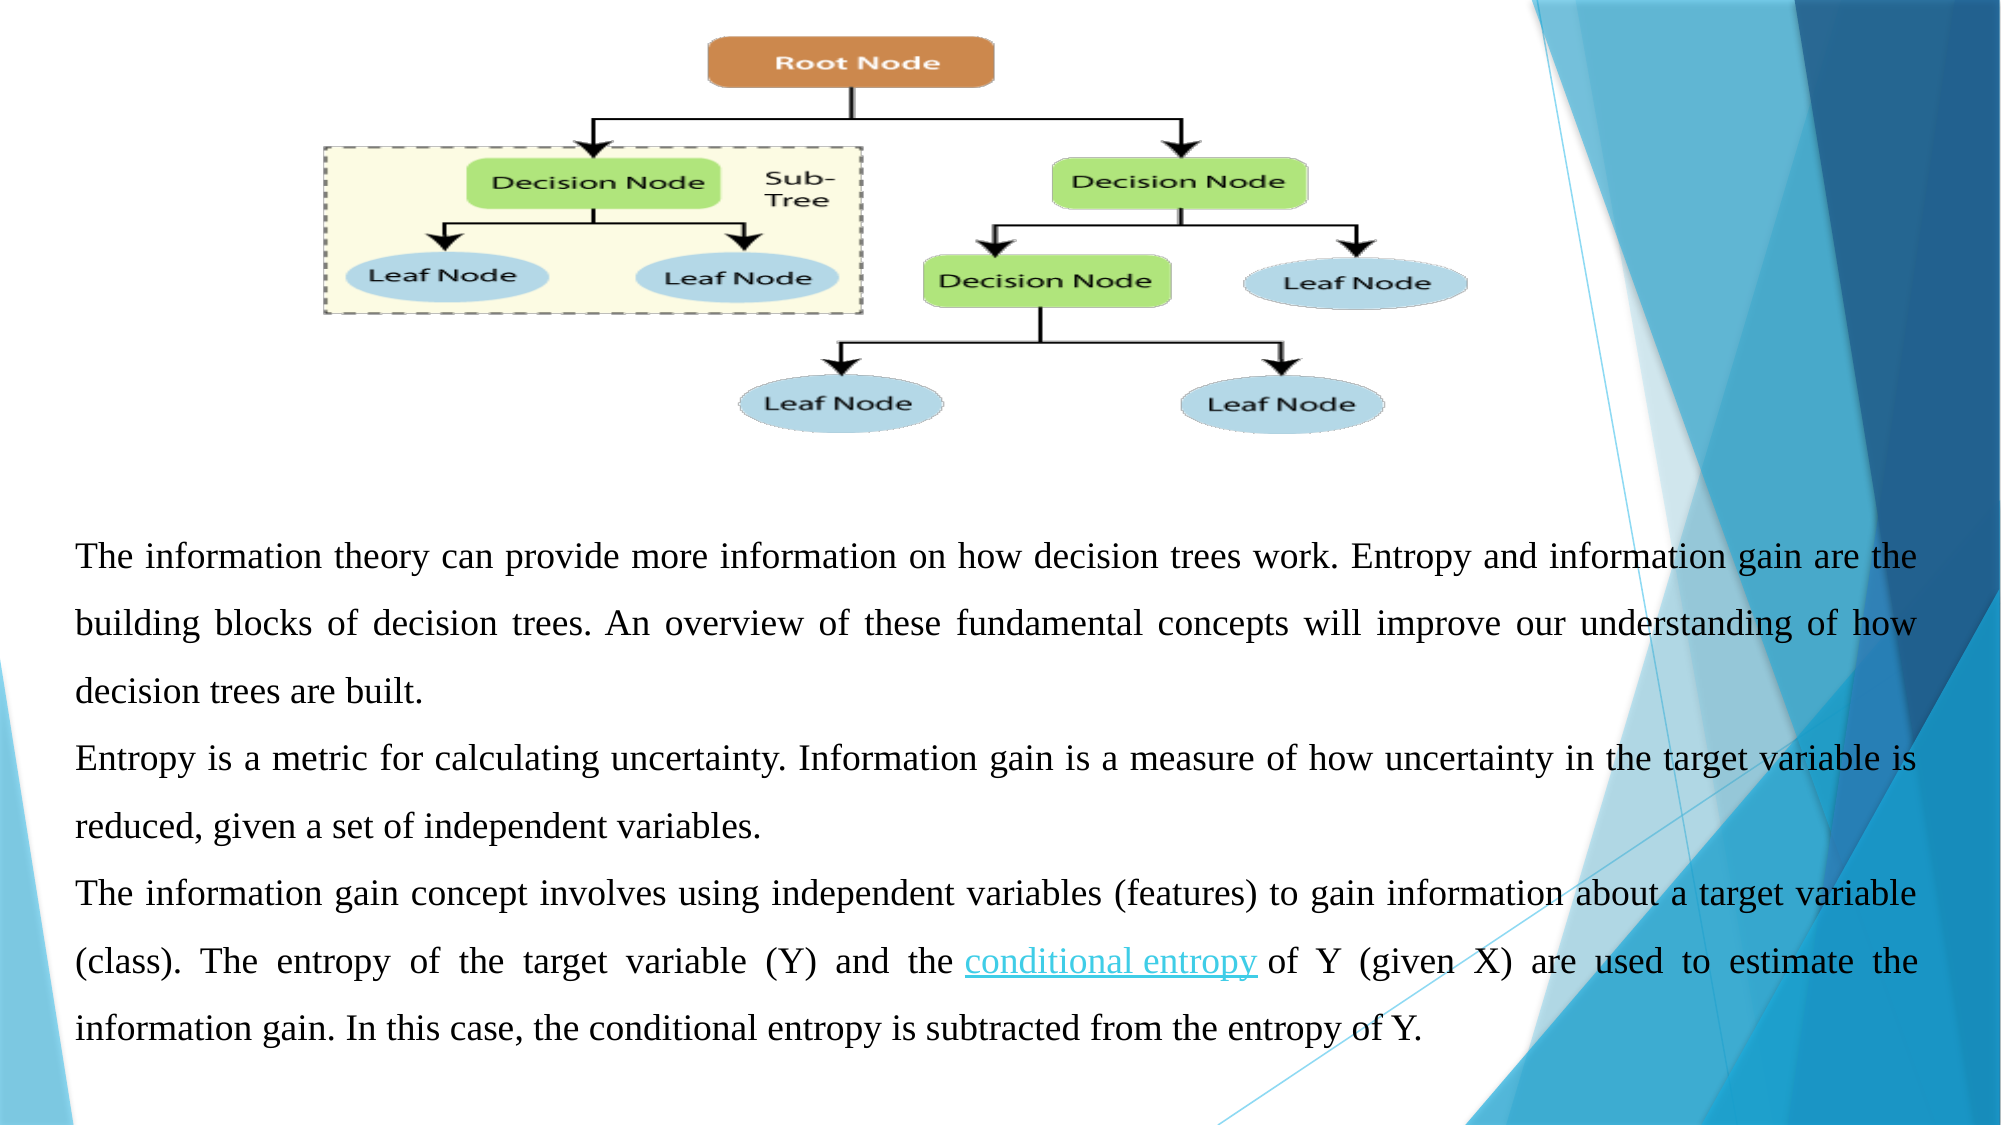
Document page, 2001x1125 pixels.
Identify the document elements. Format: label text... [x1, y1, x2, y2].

text_box The information theory can provide more information on how decision trees work. Entropy and information gain are the building blocks of decision trees. An overview of these fundamental concepts will improve our understanding of how decision trees are built. Entropy is a metric for calculating uncertainty. Information gain is a measure of how uncertainty in the target variable is reduced, given a set of independent variables. The information gain concept involves using independent variables (features) to gain information about a target variable (class). The entropy of the target variable (Y) and the conditional entropy of Y (given X) are used to estimate the information gain. In this case, the conditional entropy is subtracted from the entropy of Y. [60, 500, 1935, 1056]
picture [303, 30, 1512, 435]
